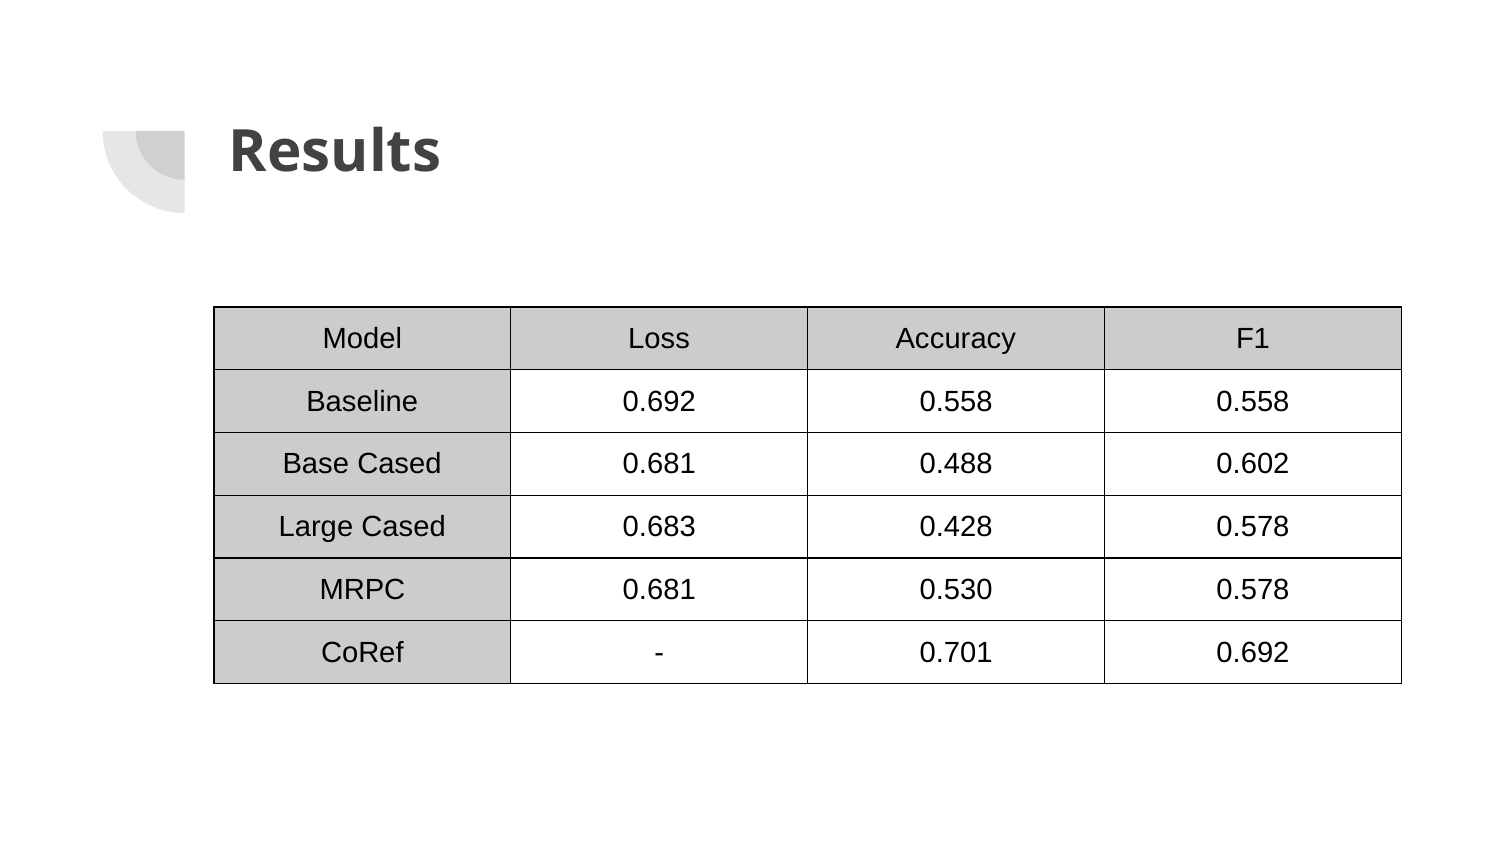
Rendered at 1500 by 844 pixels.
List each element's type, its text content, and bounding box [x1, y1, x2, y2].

table_header Model [215, 308, 510, 369]
table_cell 0.558 [808, 370, 1104, 432]
table_cell 0.683 [511, 496, 807, 557]
table_cell Base Cased [215, 433, 510, 495]
table_cell - [511, 621, 807, 683]
table_cell 0.692 [511, 370, 807, 432]
table_header Accuracy [808, 308, 1104, 369]
table_cell 0.578 [1105, 559, 1401, 620]
table_cell 0.558 [1105, 370, 1401, 432]
table_cell CoRef [215, 621, 510, 683]
table_cell Large Cased [215, 496, 510, 557]
title Results [213, 98, 1368, 263]
table_cell 0.578 [1105, 496, 1401, 557]
table_cell 0.428 [808, 496, 1104, 557]
table_cell 0.681 [511, 433, 807, 495]
table_cell 0.488 [808, 433, 1104, 495]
table_header F1 [1105, 308, 1401, 369]
table_cell 0.681 [511, 559, 807, 620]
table_cell 0.701 [808, 621, 1104, 683]
table_header Loss [511, 308, 807, 369]
table_cell MRPC [215, 559, 510, 620]
table_cell 0.692 [1105, 621, 1401, 683]
table_cell 0.530 [808, 559, 1104, 620]
table_cell Baseline [215, 370, 510, 432]
table_cell 0.602 [1105, 433, 1401, 495]
